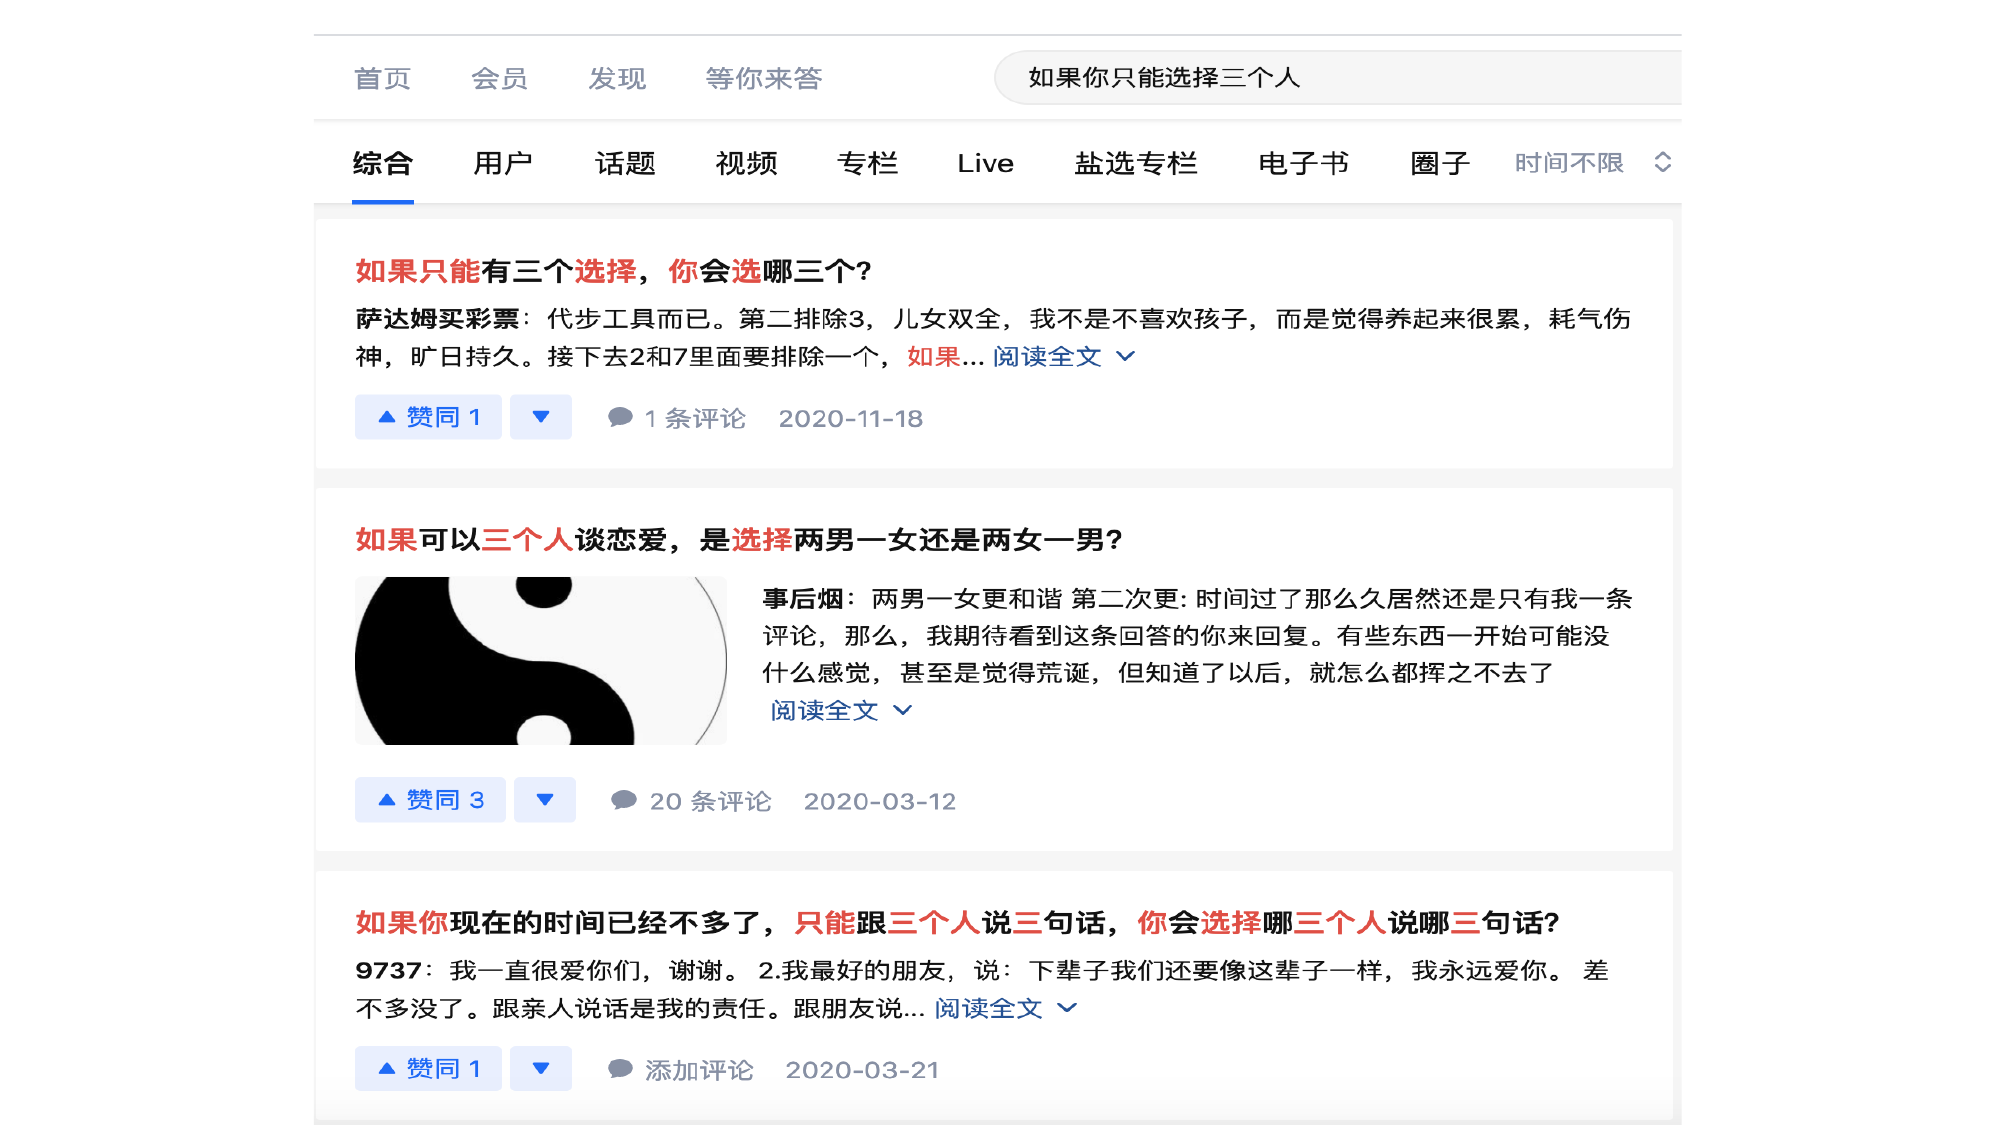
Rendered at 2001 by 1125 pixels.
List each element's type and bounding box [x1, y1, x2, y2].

picture [313, 32, 1682, 1125]
